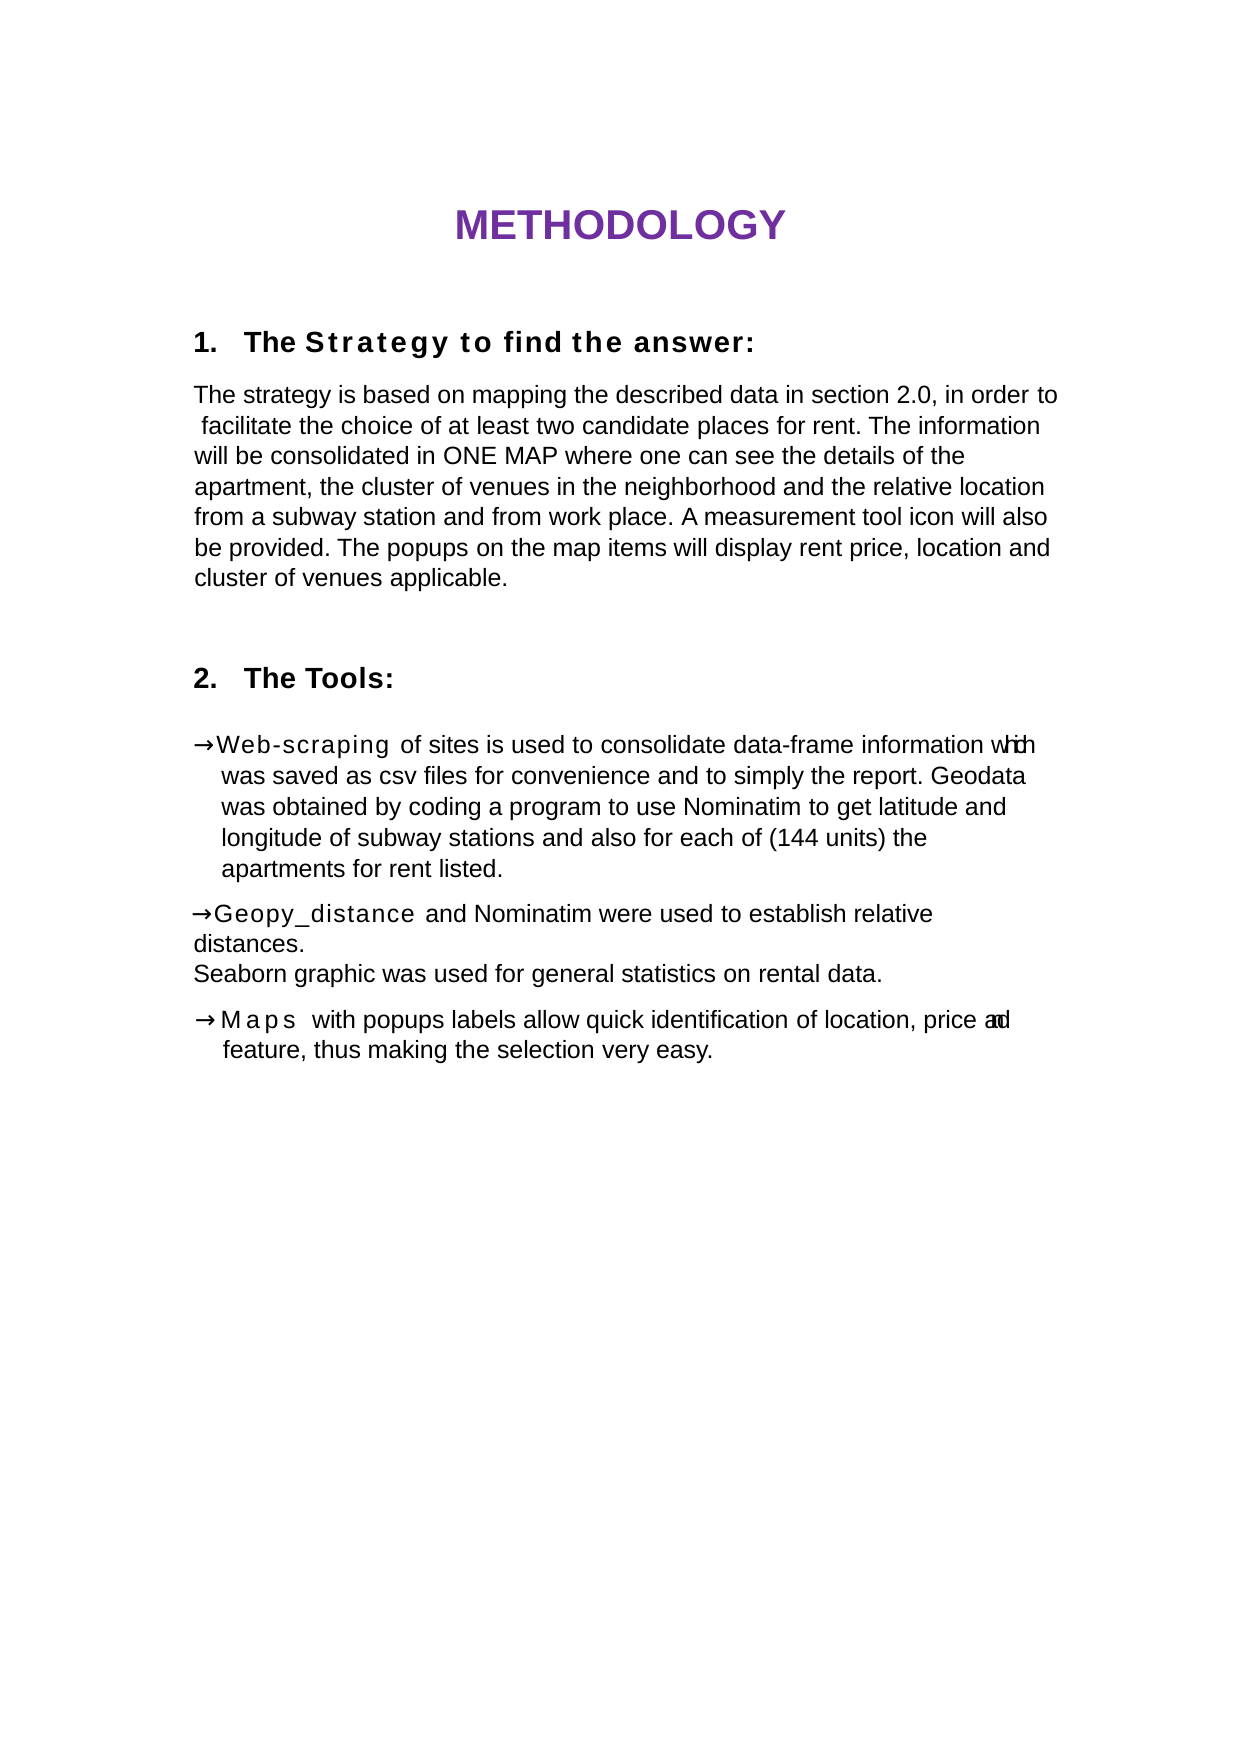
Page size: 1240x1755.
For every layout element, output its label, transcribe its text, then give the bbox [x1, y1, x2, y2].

text_box METHODOLOGY [452, 195, 788, 248]
text_box The Strategy to find the answer: The strategy is based on mapping the described data in section 2.0, in order to facilitate the choice of at least two candidate places for rent. The information will be consolidated in ONE MAP where one can see the details of the apartment, the cluster of venues in the neighborhood and the relative location from a subway station and from work place. A measurement tool icon will also be provided. The popups on the map items will display rent price, location and cluster of venues applicable. The Tools: →Web-scraping of sites is used to consolidate data-frame information which was saved as csv files for convenience and to simply the report. Geodata was obtained by coding a program to use Nominatim to get latitude and longitude of subway stations and also for each of (144 units) the apartments for rent listed. →Geopy_distance and Nominatim were used to establish relative distances. Seaborn graphic was used for general statistics on rental data. →Maps with popups labels allow quick identification of location, price and feature, thus making the selection very easy. [191, 321, 1065, 1064]
